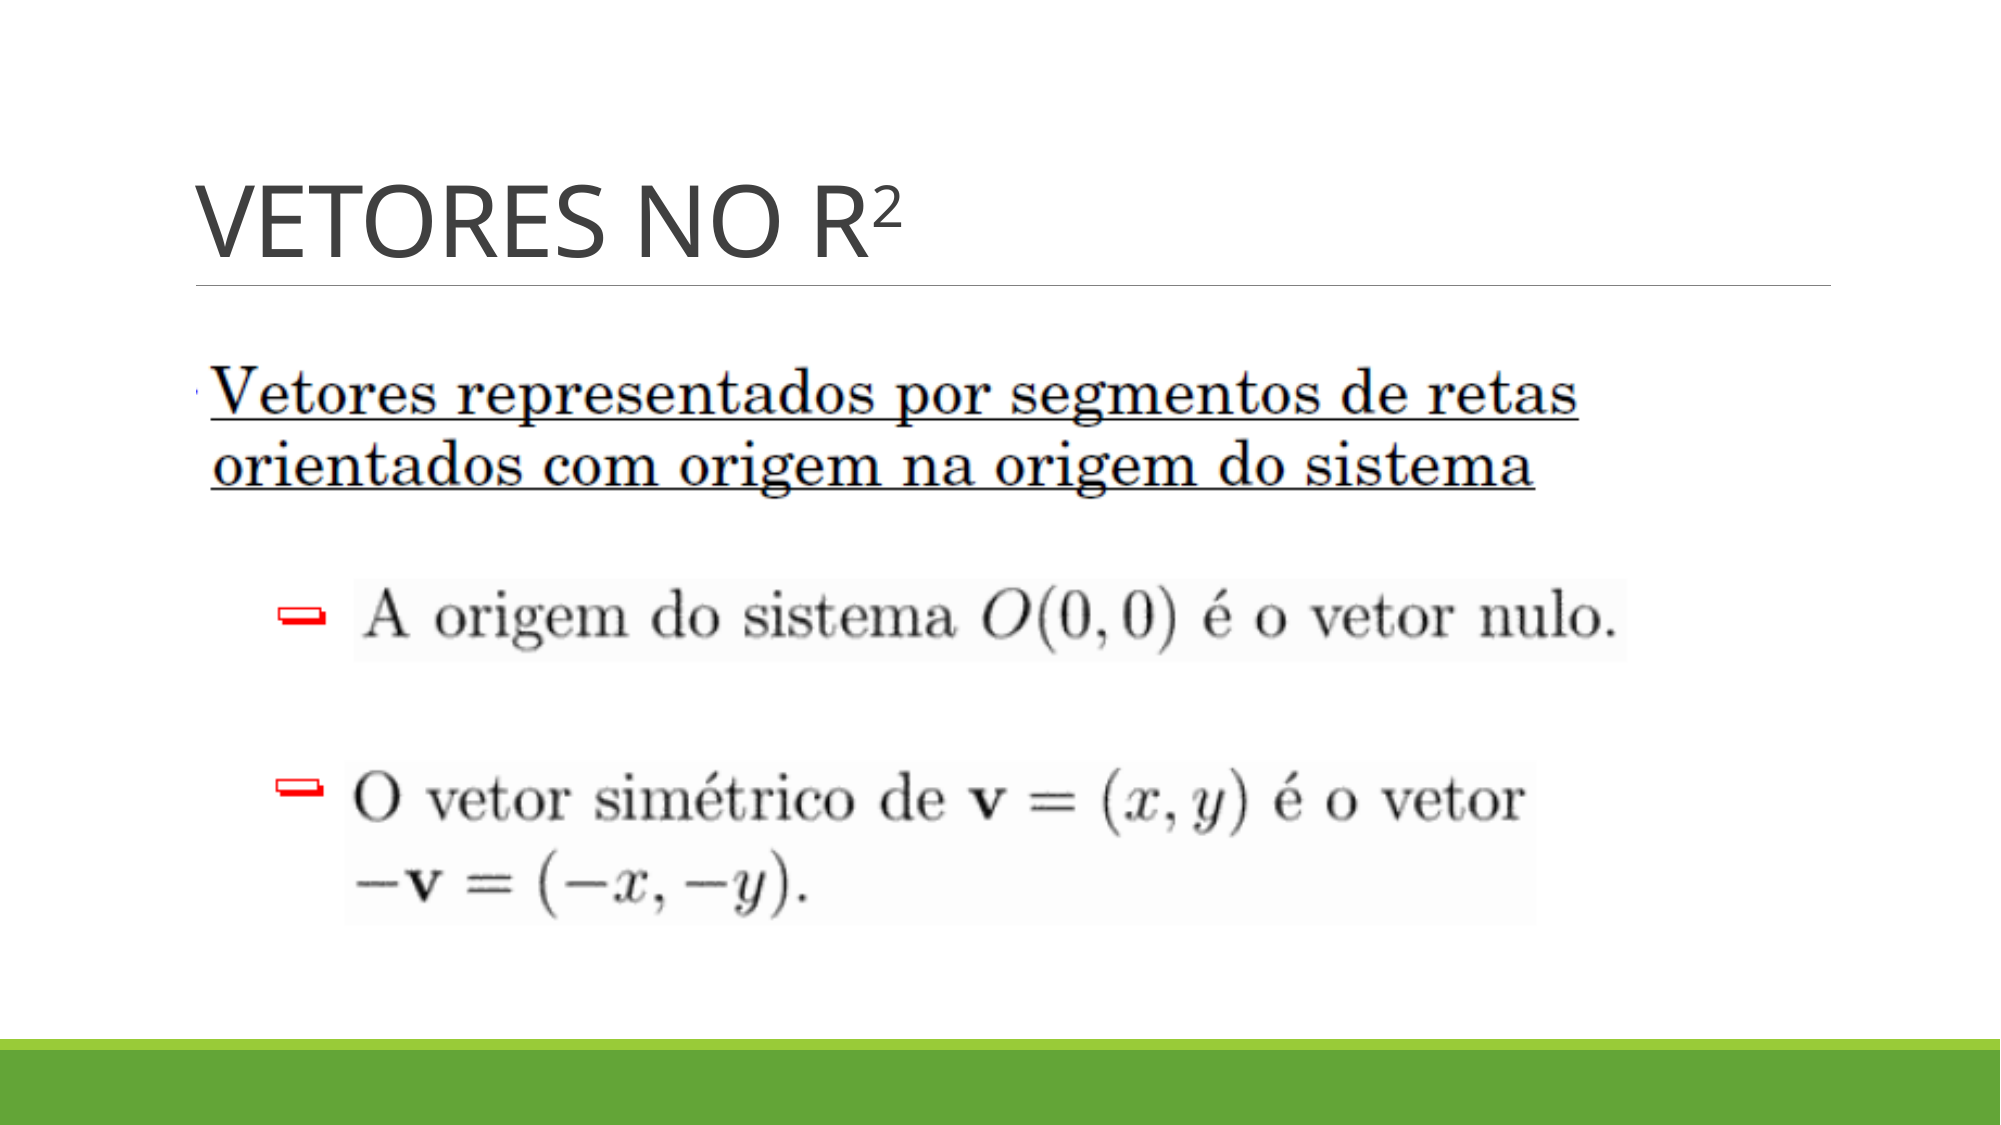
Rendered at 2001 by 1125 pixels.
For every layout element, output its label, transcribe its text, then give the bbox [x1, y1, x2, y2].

picture [196, 344, 1637, 950]
title VETORES NO R2 [180, 47, 1830, 285]
